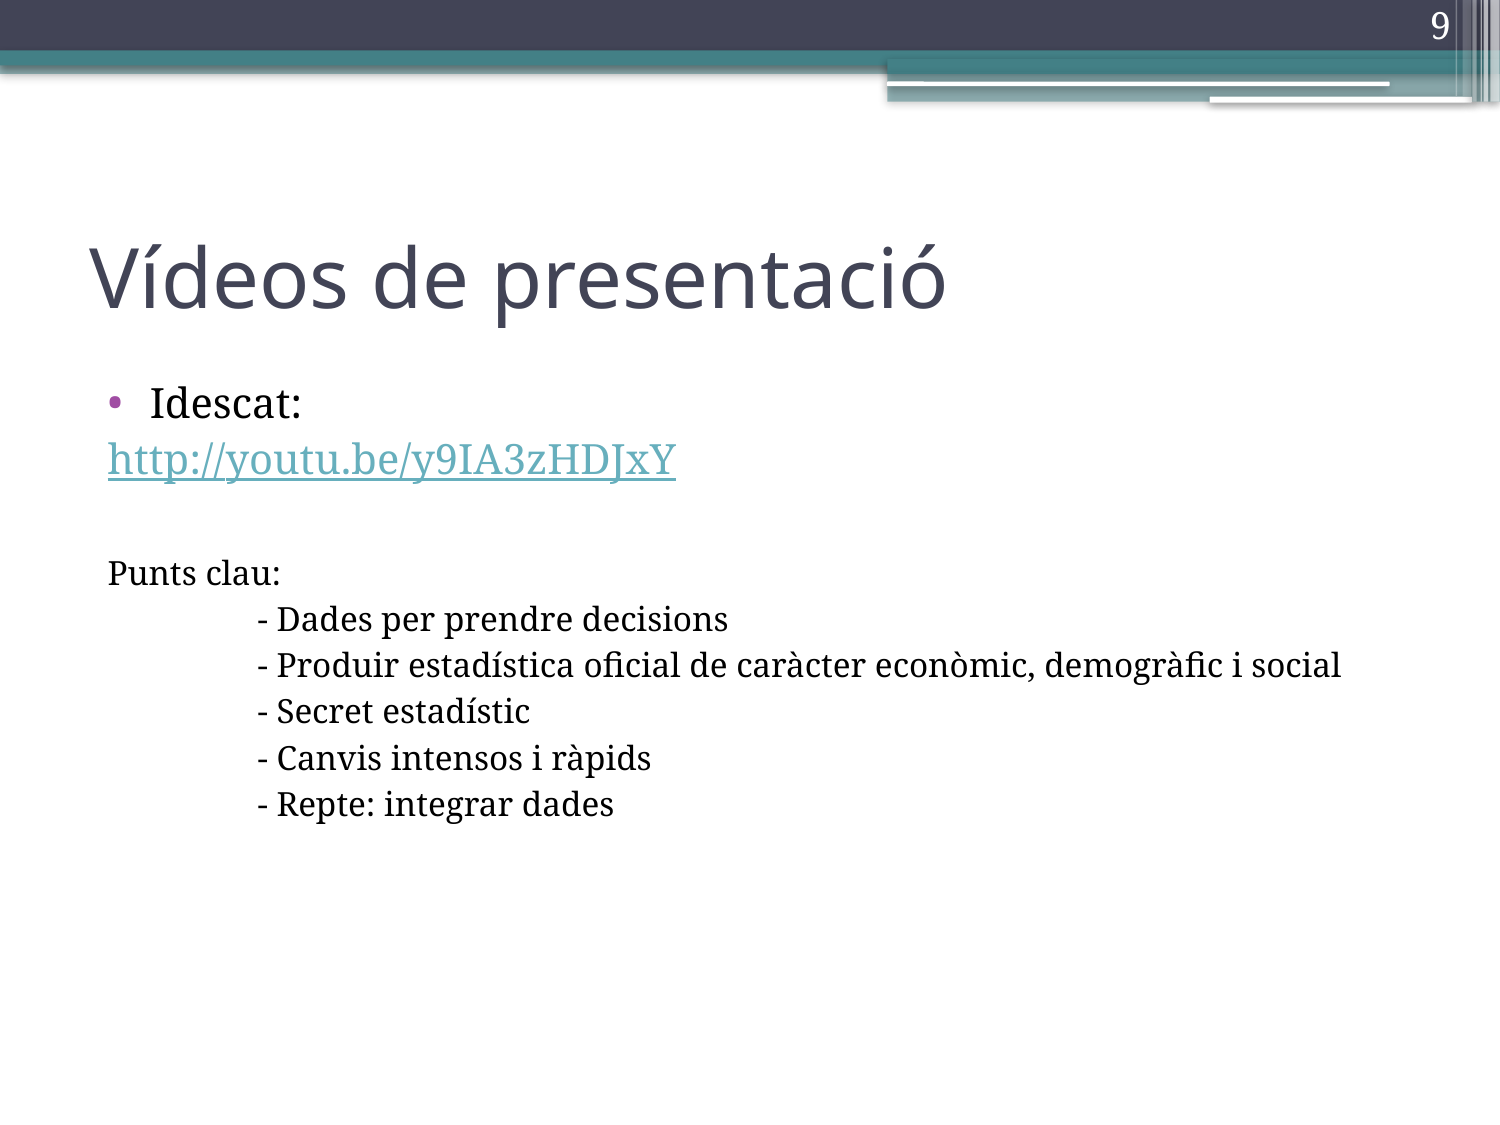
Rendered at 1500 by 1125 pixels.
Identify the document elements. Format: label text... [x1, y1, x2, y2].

slide_number 9 [1341, 0, 1466, 61]
title Vídeos de presentació [75, 187, 1425, 363]
list Idescat: http://youtu.be/y9IA3zHDJxY Punts clau: - Dades per prendre decisions - Produir estadística oficial de caràcter econòmic, demogràfic i social - Secret estadístic - Canvis intensos i ràpids - Repte: integrar dades [75, 368, 1425, 1079]
